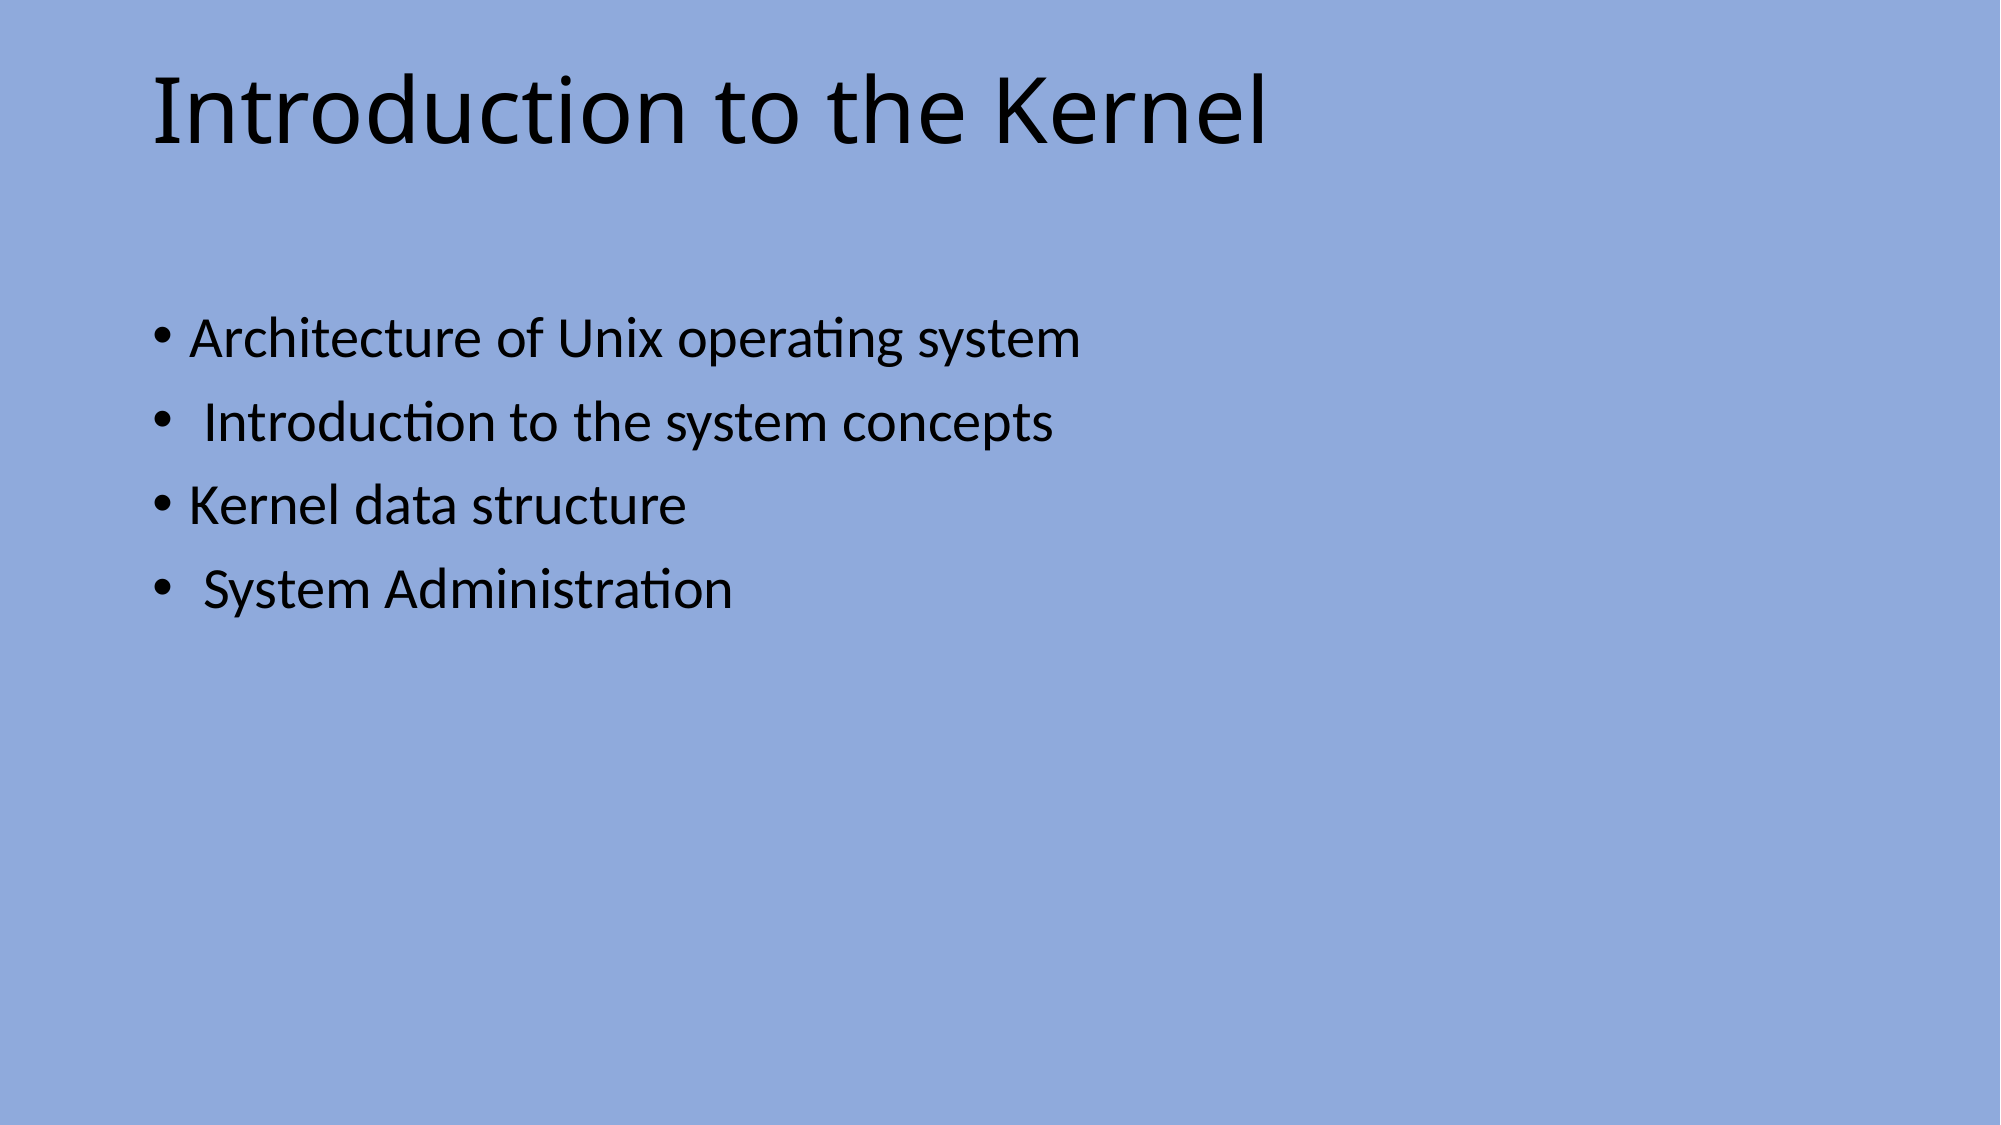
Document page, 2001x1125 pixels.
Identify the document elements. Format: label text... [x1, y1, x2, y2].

list Architecture of Unix operating system Introduction to the system concepts Kernel data structure System Administration [137, 299, 1863, 1014]
title Introduction to the Kernel [137, 59, 1863, 278]
